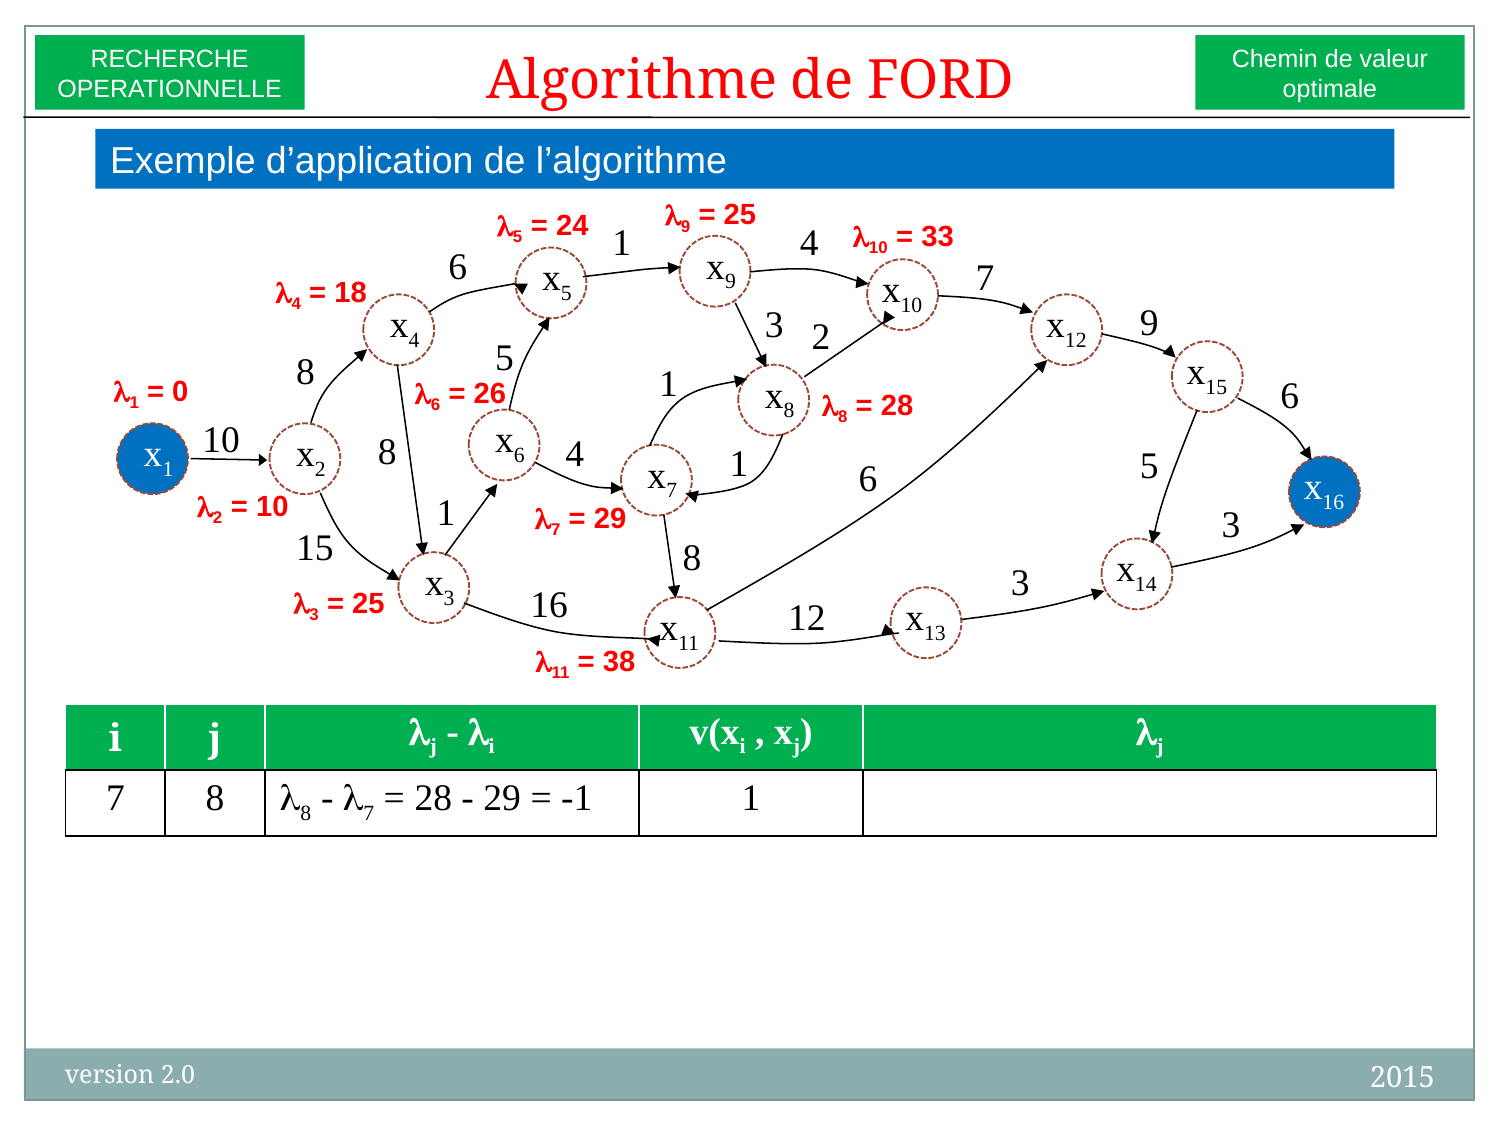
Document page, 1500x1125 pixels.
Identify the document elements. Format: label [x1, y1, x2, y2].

table_header [266, 705, 638, 769]
table_header [166, 705, 264, 769]
table_cell [66, 771, 164, 835]
text_box [35, 35, 305, 110]
table_cell [266, 771, 638, 835]
table_cell [166, 771, 264, 835]
slide_number [950, 1050, 1450, 1111]
title [316, 37, 1184, 116]
table_header [66, 705, 164, 769]
text_box [1195, 35, 1465, 110]
footer [50, 1051, 638, 1112]
table_cell [640, 771, 862, 835]
text_box [90, 128, 1395, 690]
table_header [640, 705, 862, 769]
table_header [864, 705, 1436, 769]
table_cell [864, 771, 1436, 835]
